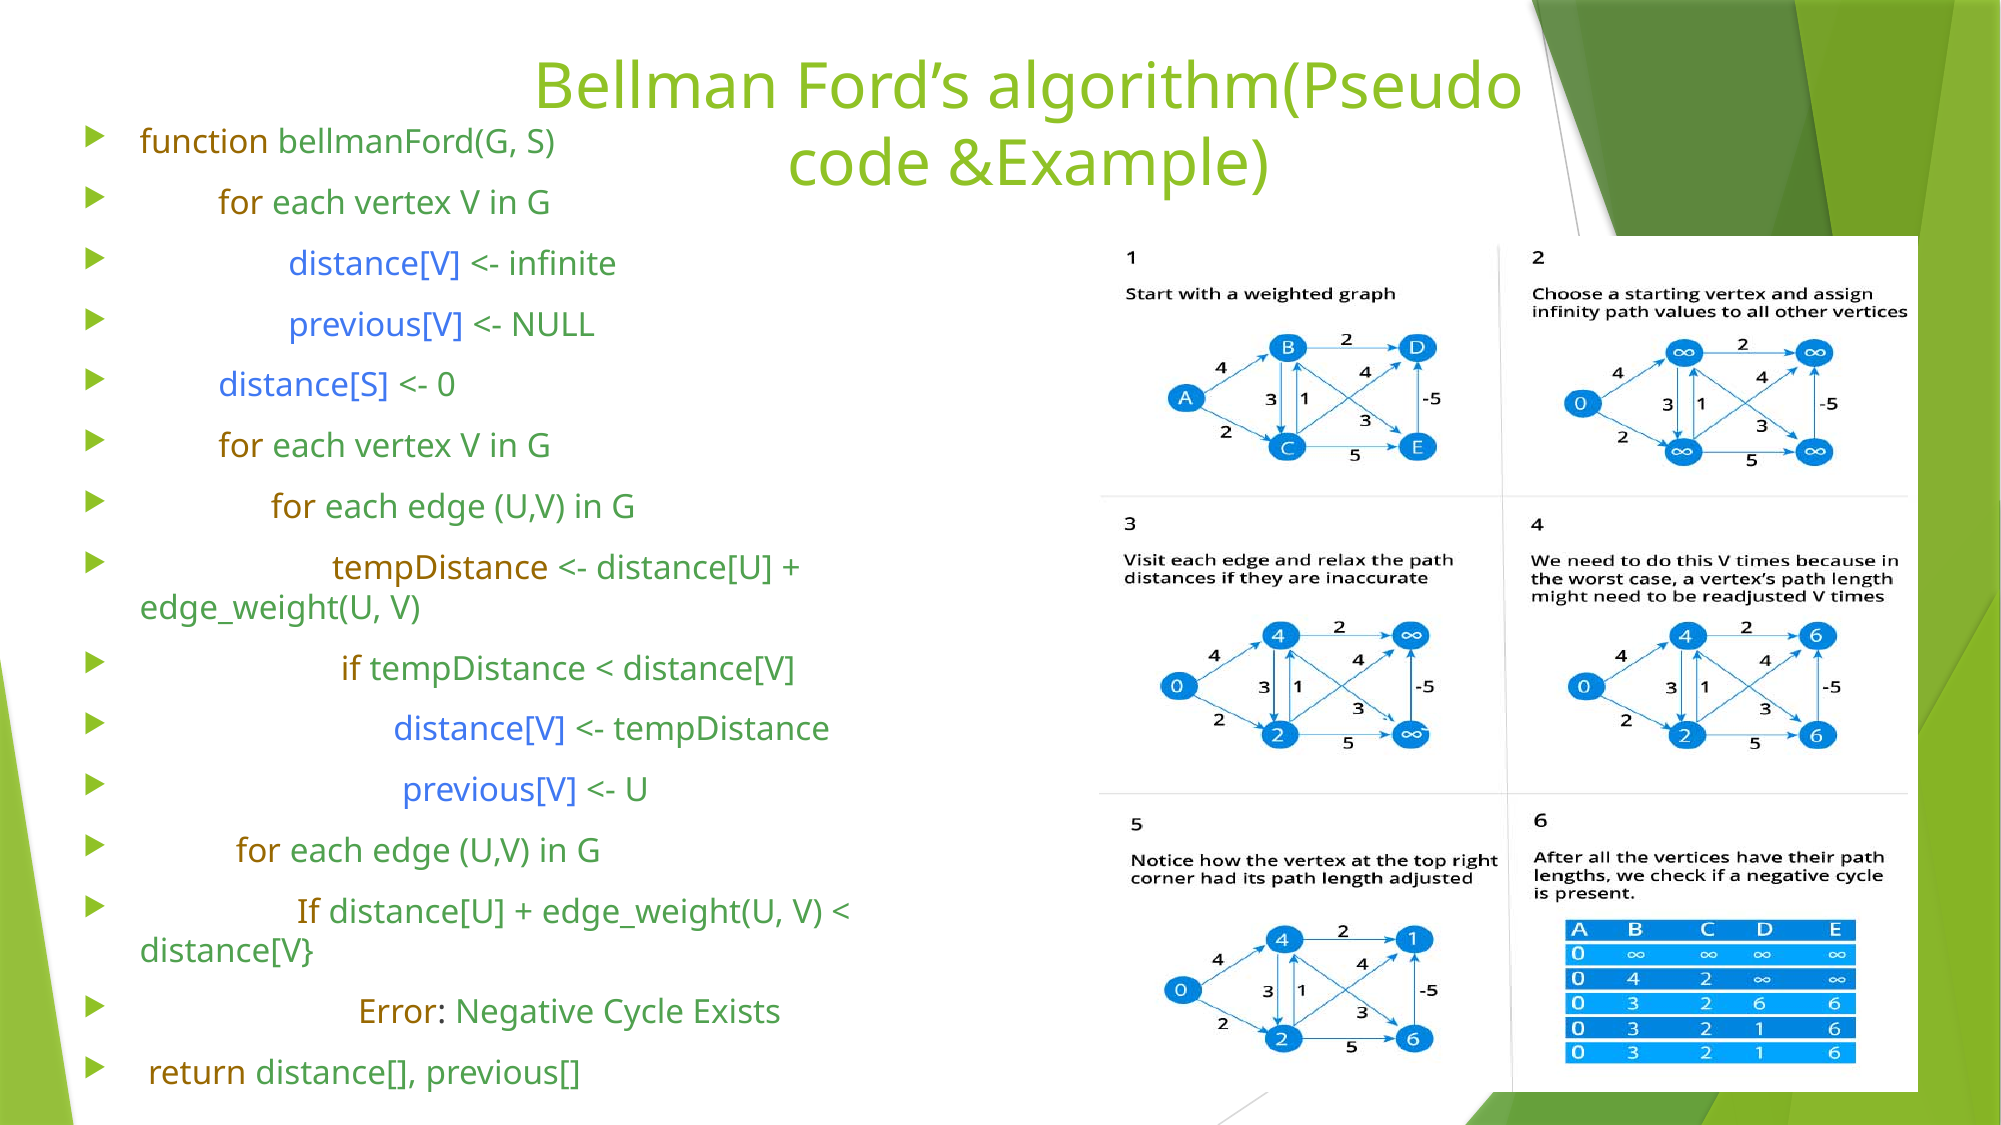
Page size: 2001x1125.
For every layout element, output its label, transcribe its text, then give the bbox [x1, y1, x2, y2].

picture [1099, 236, 1919, 1093]
list function bellmanFord(G, S) for each vertex V in G distance[V] <- infinite previous[V] <- NULL distance[S] <- 0 for each vertex V in G for each edge (U,V) in G tempDistance <- distance[U] + edge_weight(U, V) if tempDistance < distance[V] distance[V] <- tempDistance previous[V] <- U for each edge (U,V) in G If distance[U] + edge_weight(U, V) < distance[V} Error: Negative Cycle Exists return distance[], previous[] [68, 113, 1047, 896]
title Bellman Ford’s algorithm(Pseudo code &Example) [507, 37, 1550, 221]
